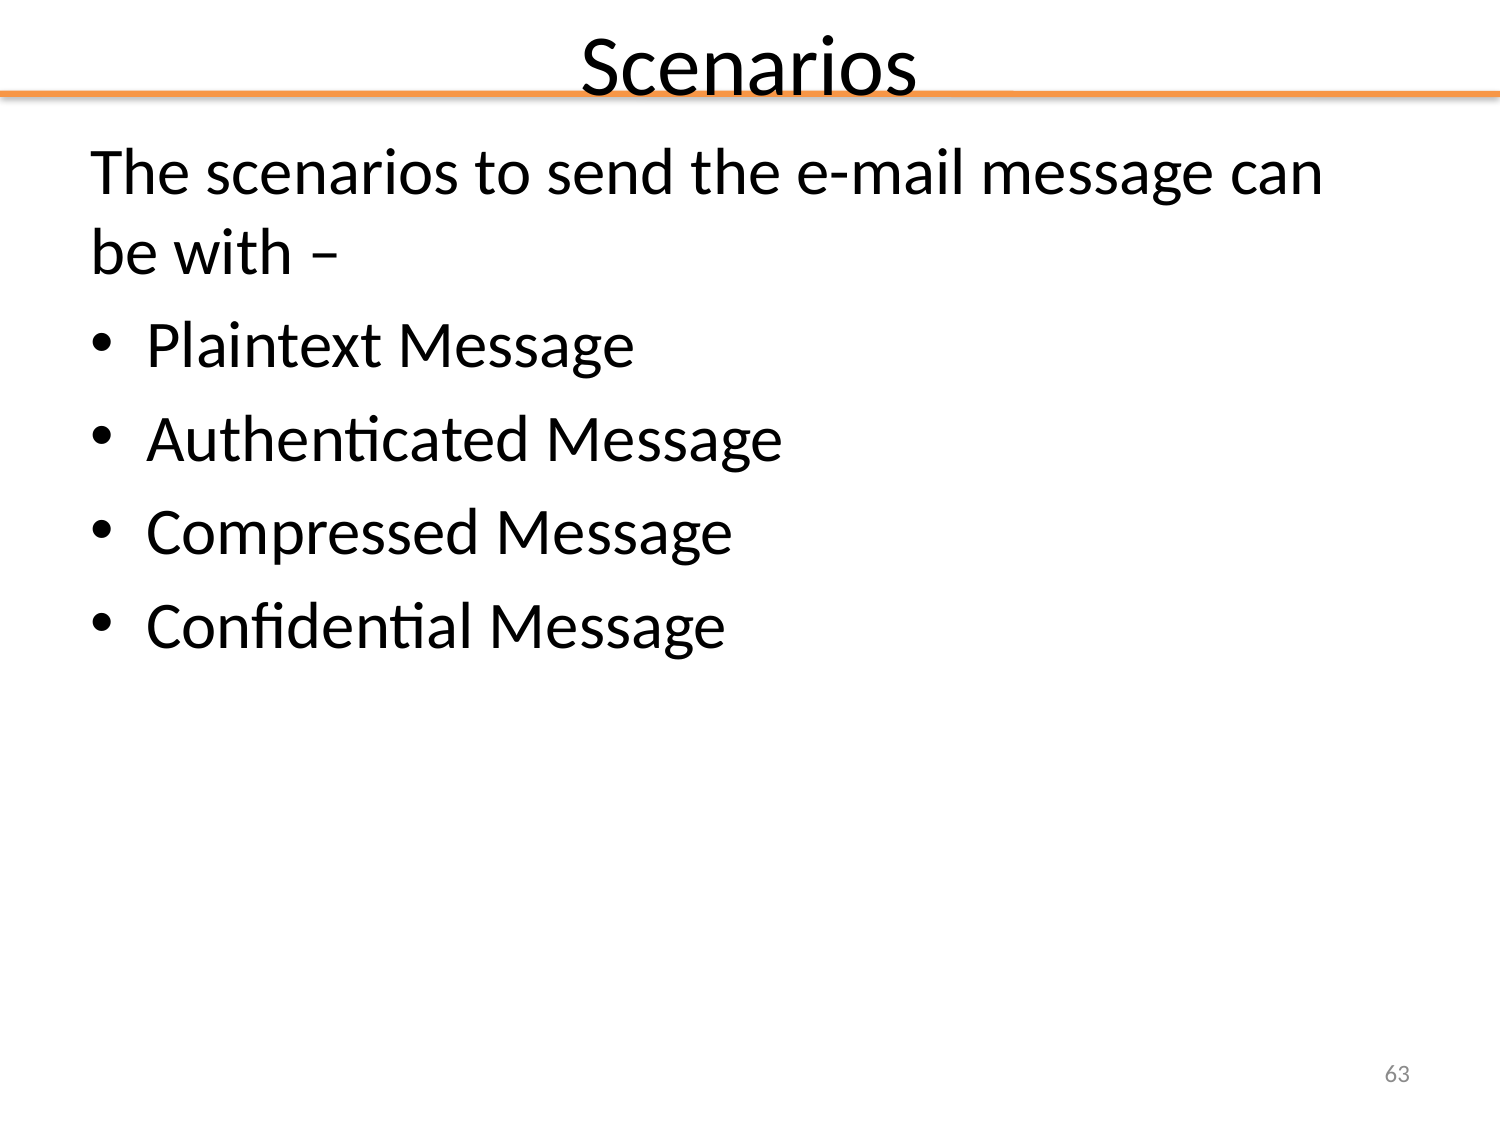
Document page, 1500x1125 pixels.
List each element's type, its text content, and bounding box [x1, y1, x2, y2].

slide_number 63 [1074, 1042, 1425, 1103]
list The scenarios to send the e-mail message can be with – Plaintext Message Authenticated Message Compressed Message Confidential Message [75, 120, 1376, 1005]
title Scenarios [75, 0, 1425, 121]
